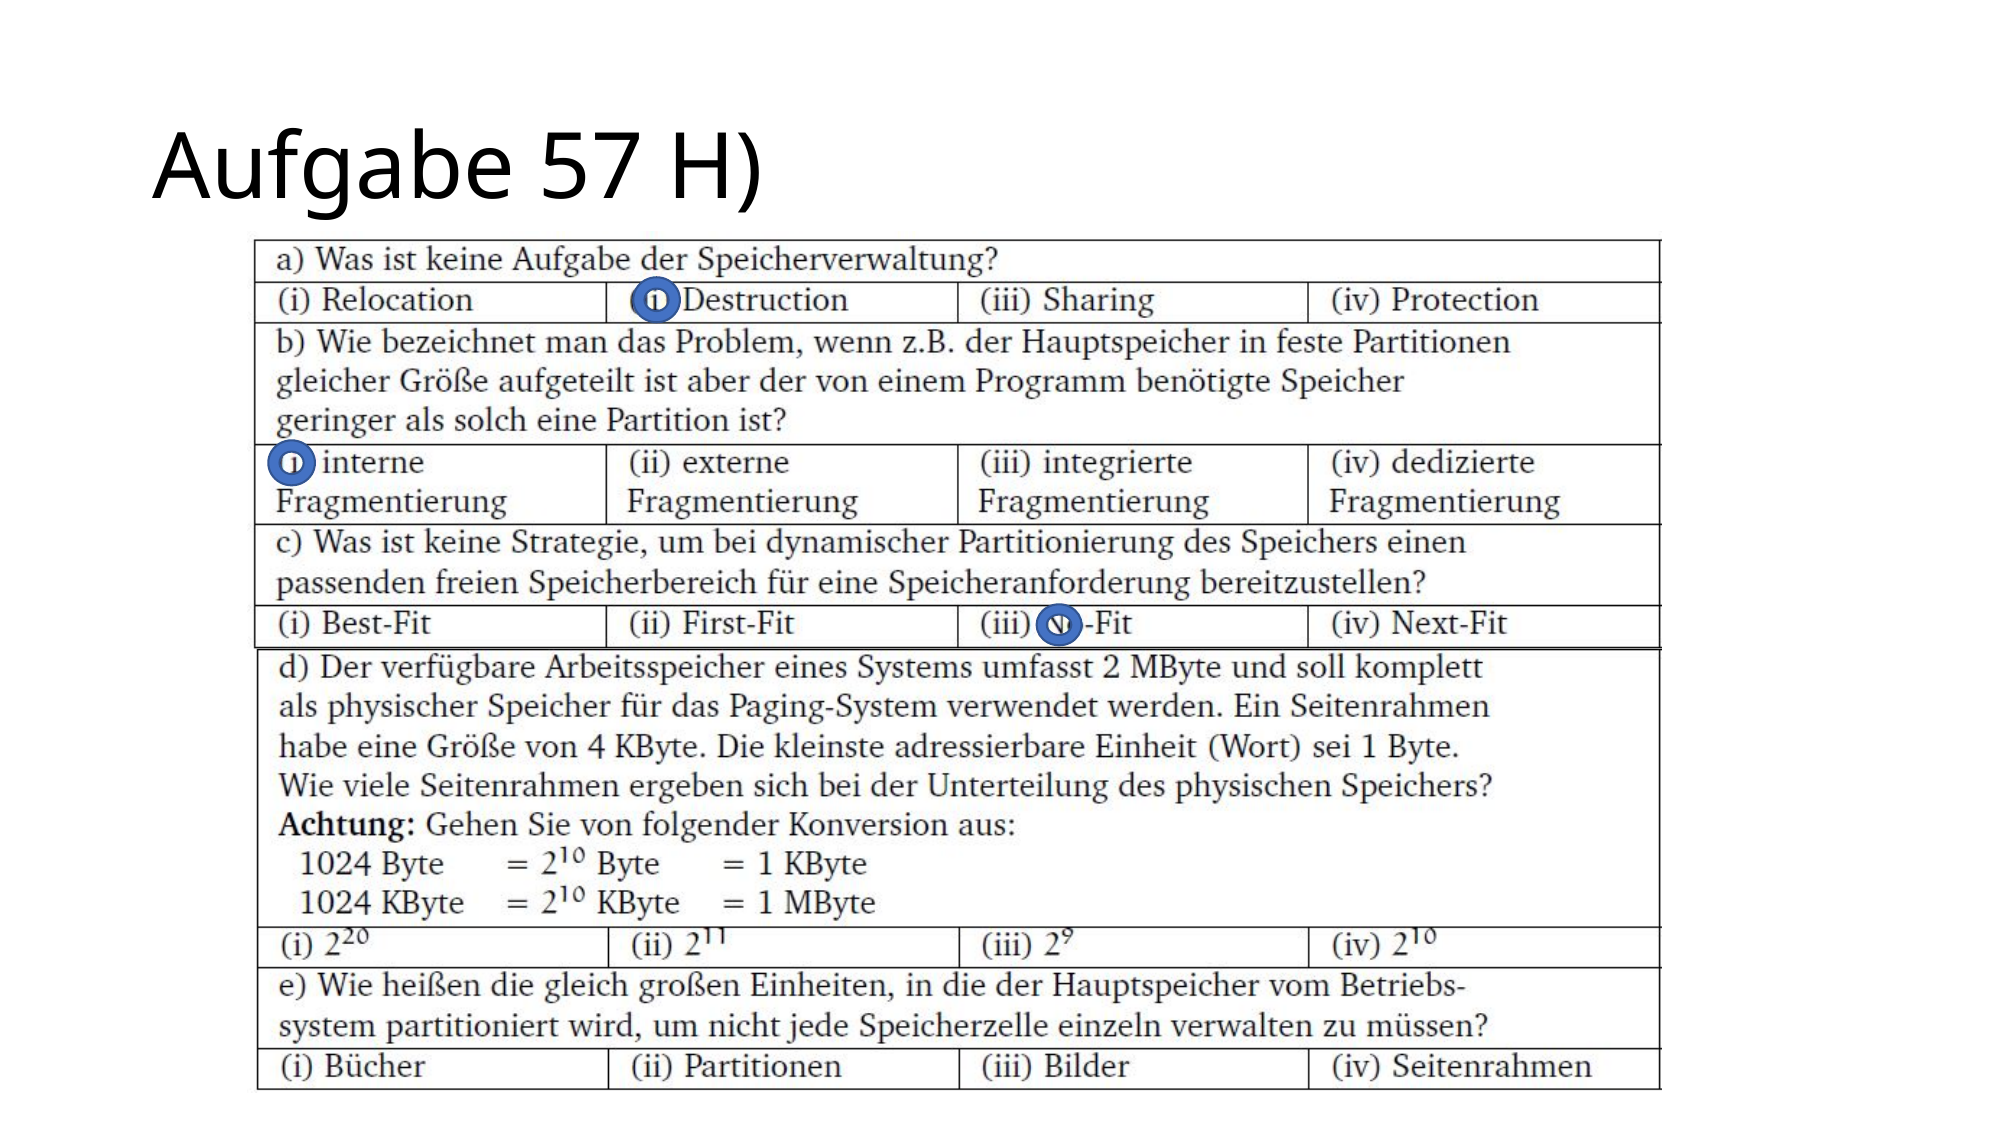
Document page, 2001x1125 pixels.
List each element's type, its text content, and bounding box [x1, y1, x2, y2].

picture [247, 649, 1662, 1093]
title Aufgabe 57 H) [137, 59, 1863, 278]
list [247, 231, 1662, 649]
